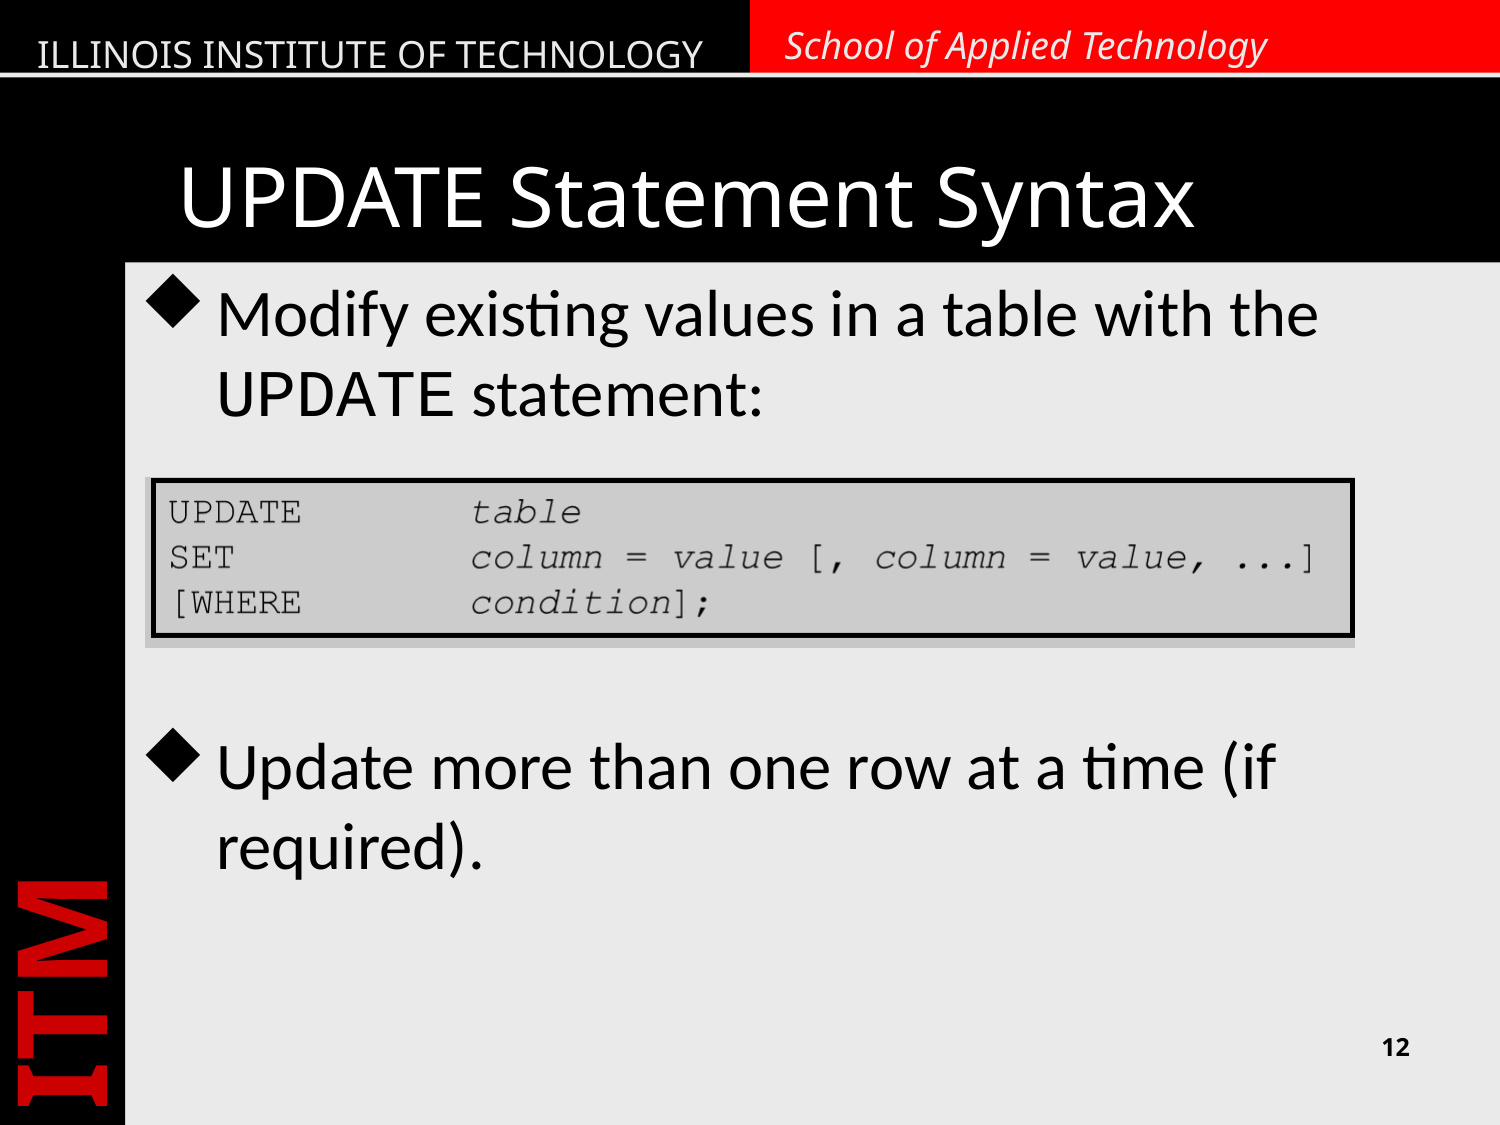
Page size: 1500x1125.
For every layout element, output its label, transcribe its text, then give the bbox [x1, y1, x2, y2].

slide_number 12 [1074, 1024, 1426, 1103]
picture [144, 476, 1356, 649]
list Modify existing values in a table with the UPDATE statement: Update more than one row at a time (if required). [124, 262, 1426, 1006]
title UPDATE Statement Syntax [162, 124, 1426, 262]
